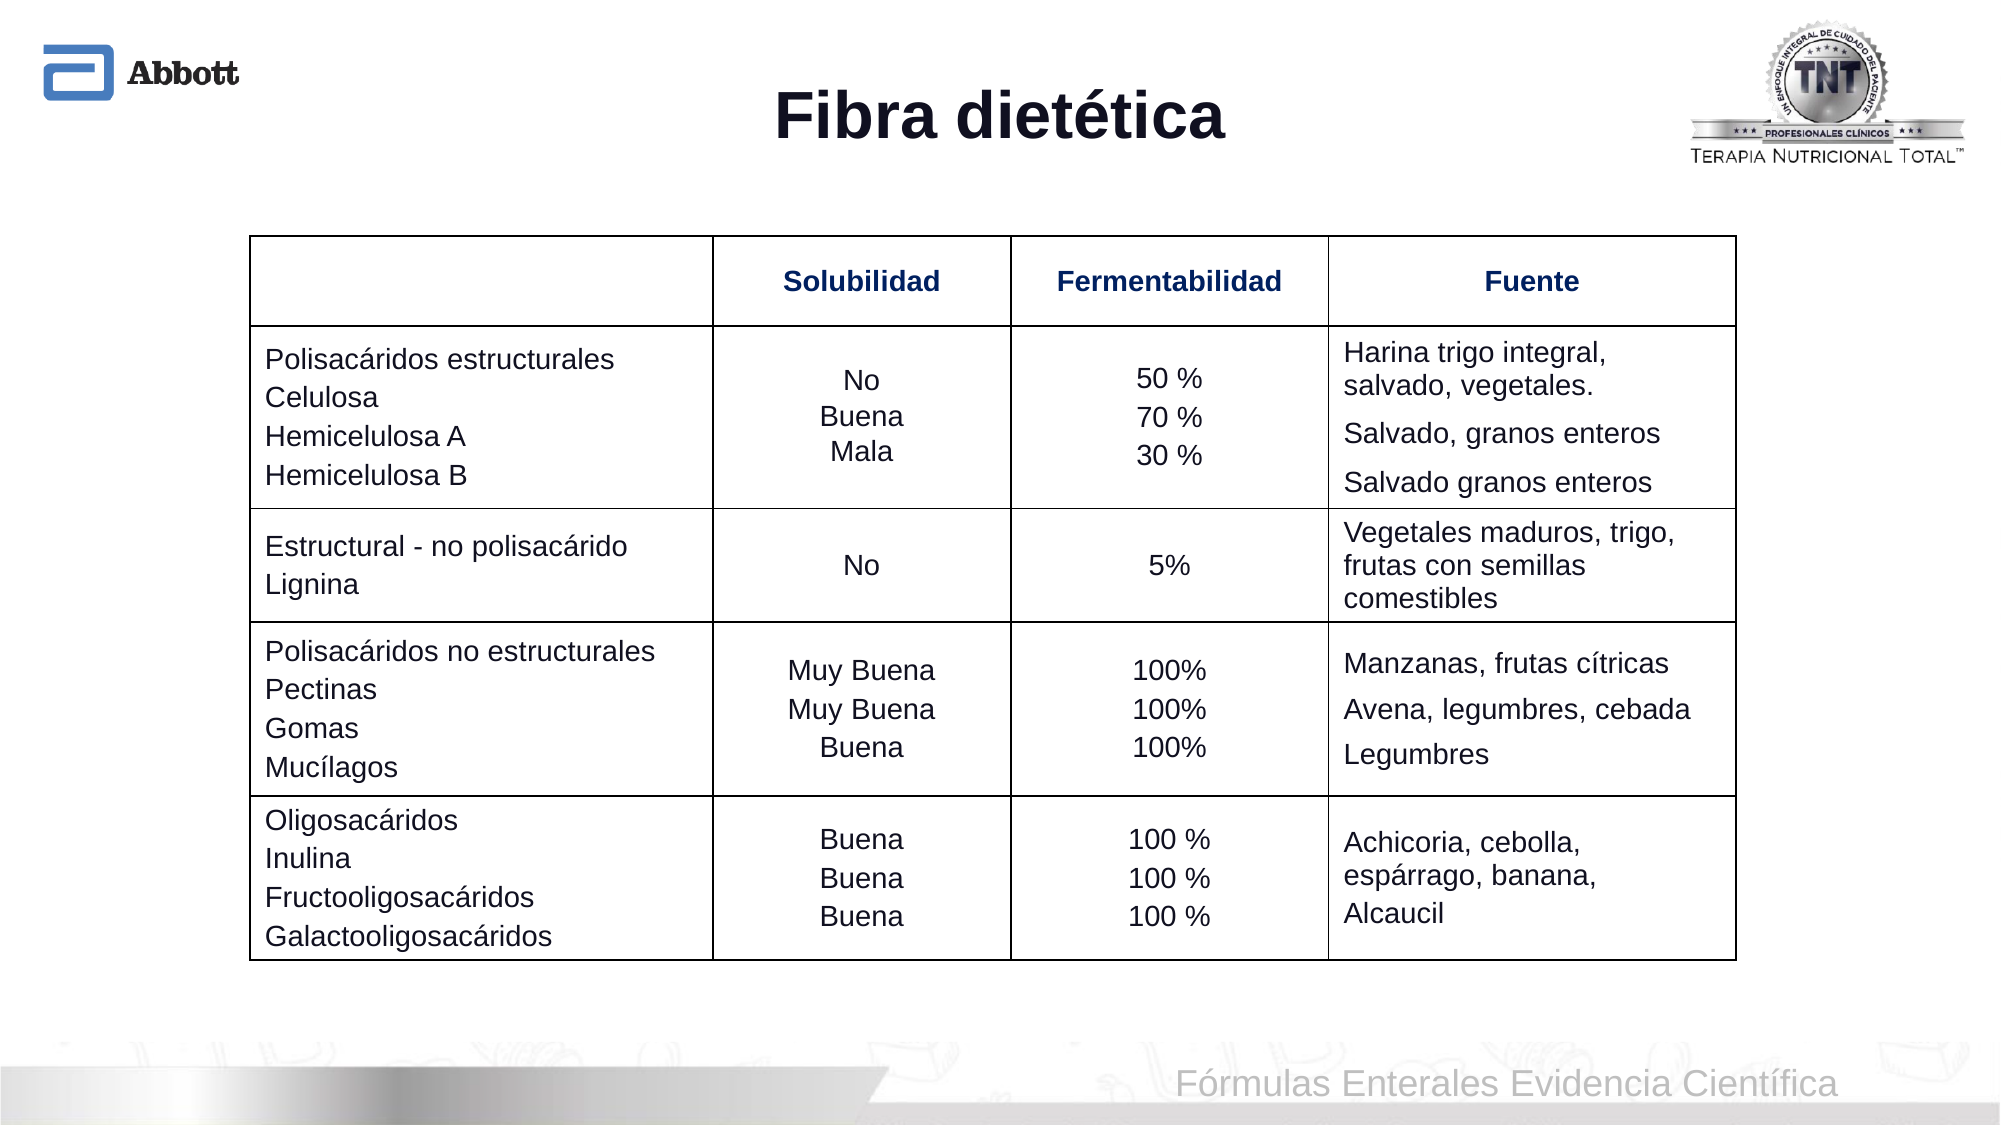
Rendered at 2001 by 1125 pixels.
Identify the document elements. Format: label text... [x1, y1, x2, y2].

table_cell 5% [1012, 509, 1328, 621]
table_cell Oligosacáridos Inulina Fructooligosacáridos Galactooligosacáridos [251, 797, 712, 959]
table_cell Manzanas, frutas cítricas Avena, legumbres, cebada Legumbres [1329, 623, 1735, 795]
table_header Fuente [1329, 237, 1735, 325]
table_cell Achicoria, cebolla, espárrago, banana, Alcaucil [1329, 797, 1735, 959]
table_header Fermentabilidad [1012, 237, 1328, 325]
table_cell 100% 100% 100% [1012, 623, 1328, 795]
table_header Solubilidad [714, 237, 1010, 325]
picture [0, 0, 2001, 1125]
table_cell Buena Buena Buena [714, 797, 1010, 959]
table_cell Estructural - no polisacárido Lignina [251, 509, 712, 621]
table_cell Harina trigo integral, salvado, vegetales. Salvado, granos enteros Salvado granos enteros [1329, 327, 1735, 508]
table_cell No Buena Mala [714, 327, 1010, 508]
table_cell Muy Buena Muy Buena Buena [714, 623, 1010, 795]
title Fibra dietética [249, 50, 1750, 187]
table_cell Vegetales maduros, trigo, frutas con semillas comestibles [1329, 509, 1735, 621]
table_cell Polisacáridos estructurales Celulosa Hemicelulosa A Hemicelulosa B [251, 327, 712, 508]
table_cell 50 % 70 % 30 % [1012, 327, 1328, 508]
table_cell 100 % 100 % 100 % [1012, 797, 1328, 959]
table_cell Polisacáridos no estructurales Pectinas Gomas Mucílagos [251, 623, 712, 795]
table_header [251, 237, 712, 325]
table_cell No [714, 509, 1010, 621]
